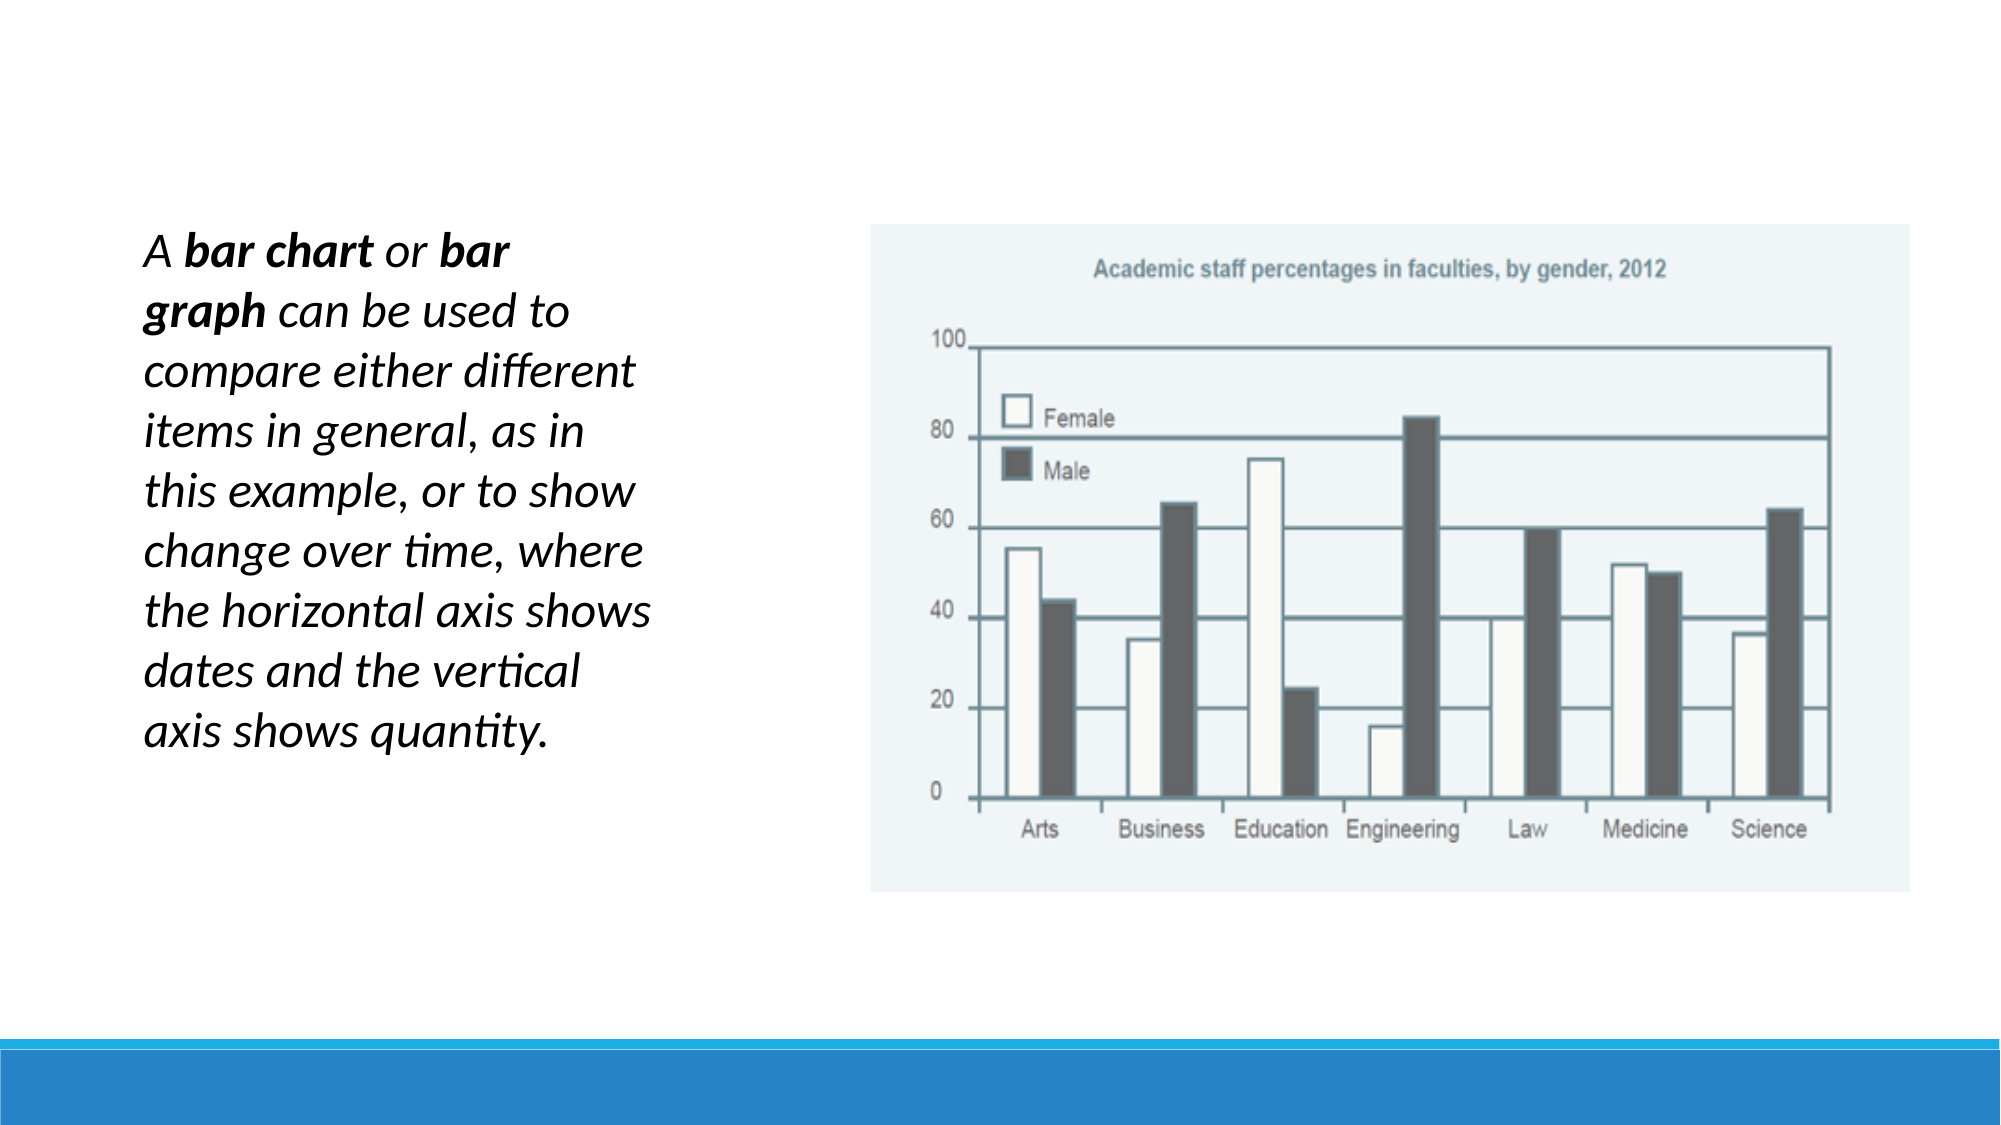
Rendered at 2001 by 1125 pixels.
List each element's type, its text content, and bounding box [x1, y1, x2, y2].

picture [796, 224, 2000, 892]
text_box A bar chart or bar graph can be used to compare either different items in general, as in this example, or to show change over time, where the horizontal axis shows dates and the vertical axis shows quantity. [128, 209, 679, 765]
